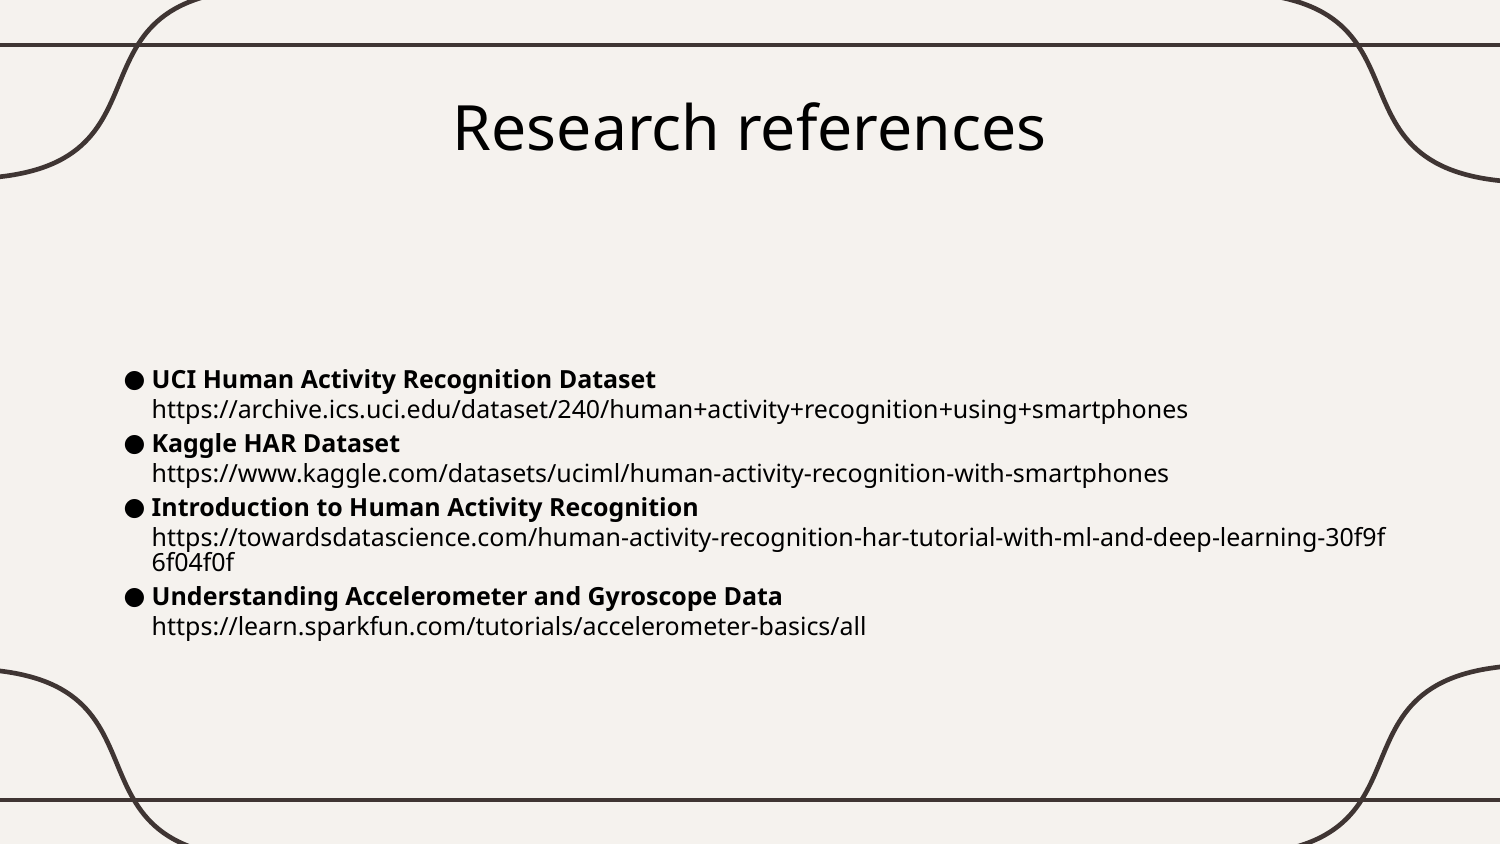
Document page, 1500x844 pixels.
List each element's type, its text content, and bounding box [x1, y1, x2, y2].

subtitle UCI Human Activity Recognition Dataset https://archive.ics.uci.edu/dataset/240/human+activity+recognition+using+smartphones Kaggle HAR Dataset https://www.kaggle.com/datasets/uciml/human-activity-recognition-with-smartphones Introduction to Human Activity Recognition https://towardsdatascience.com/human-activity-recognition-har-tutorial-with-ml-and-deep-learning-30f9f6f04f0f Understanding Accelerometer and Gyroscope Data https://learn.sparkfun.com/tutorials/accelerometer-basics/all [108, 236, 1403, 742]
title Research references [251, 72, 1249, 167]
